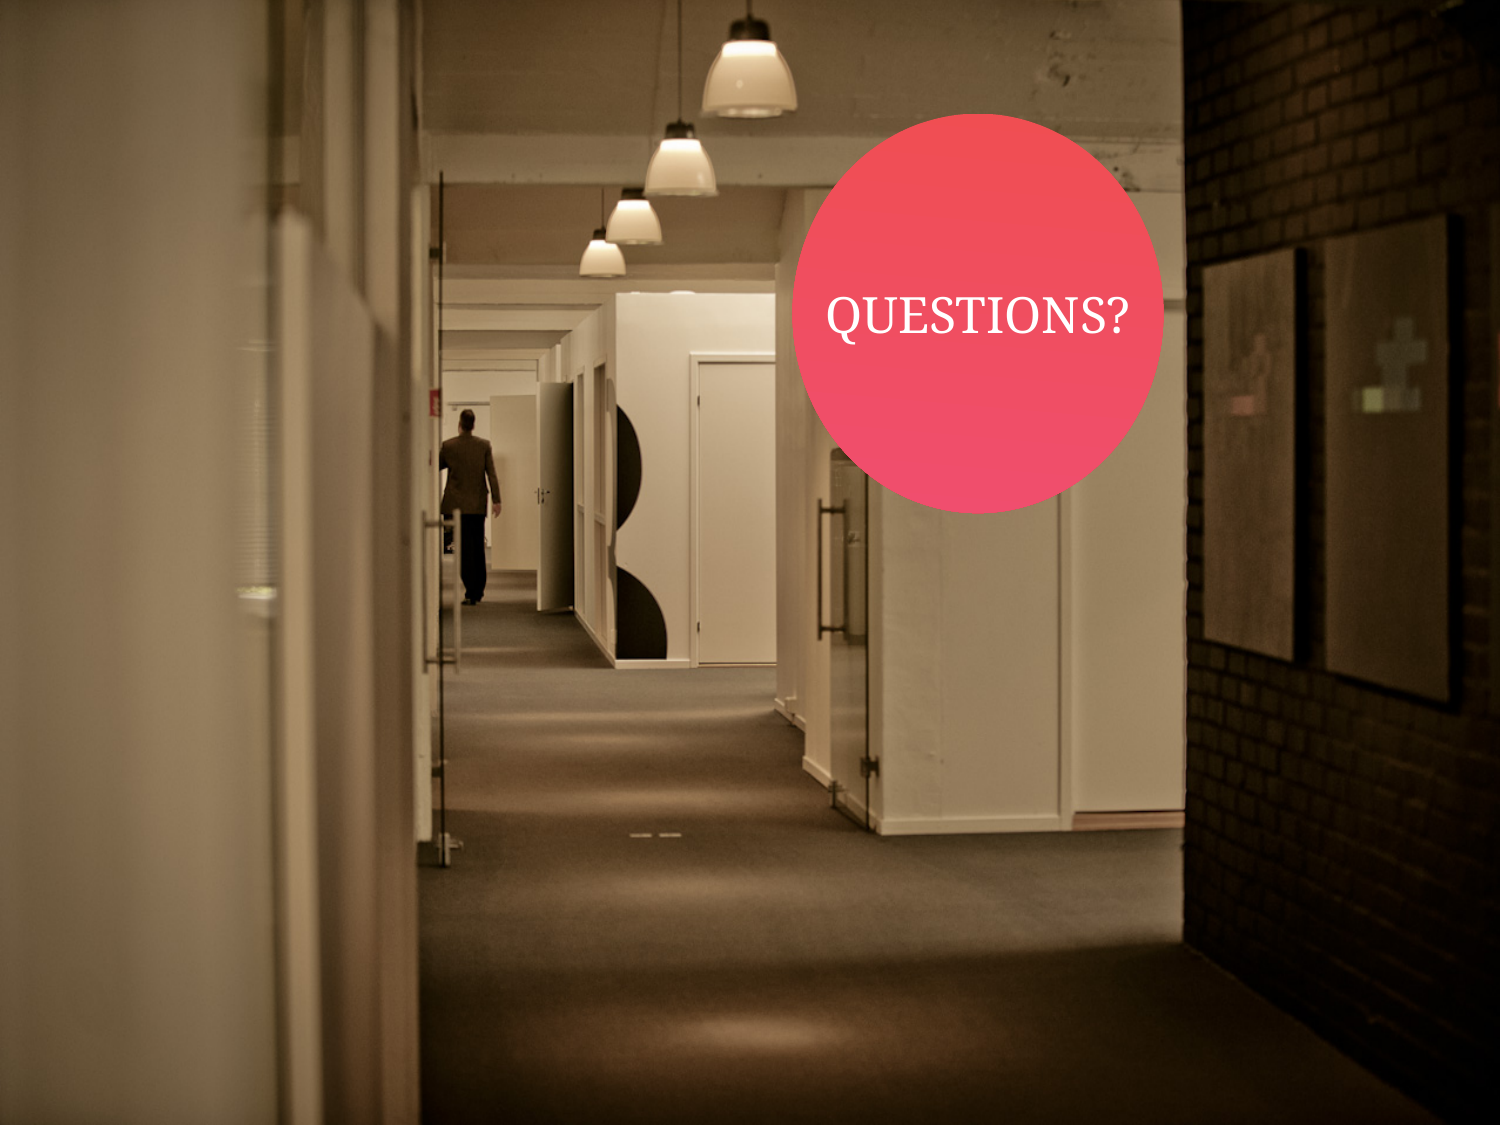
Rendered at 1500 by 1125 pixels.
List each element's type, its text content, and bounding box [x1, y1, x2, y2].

picture [0, 0, 1500, 1125]
text_box Questions? [790, 111, 1166, 516]
